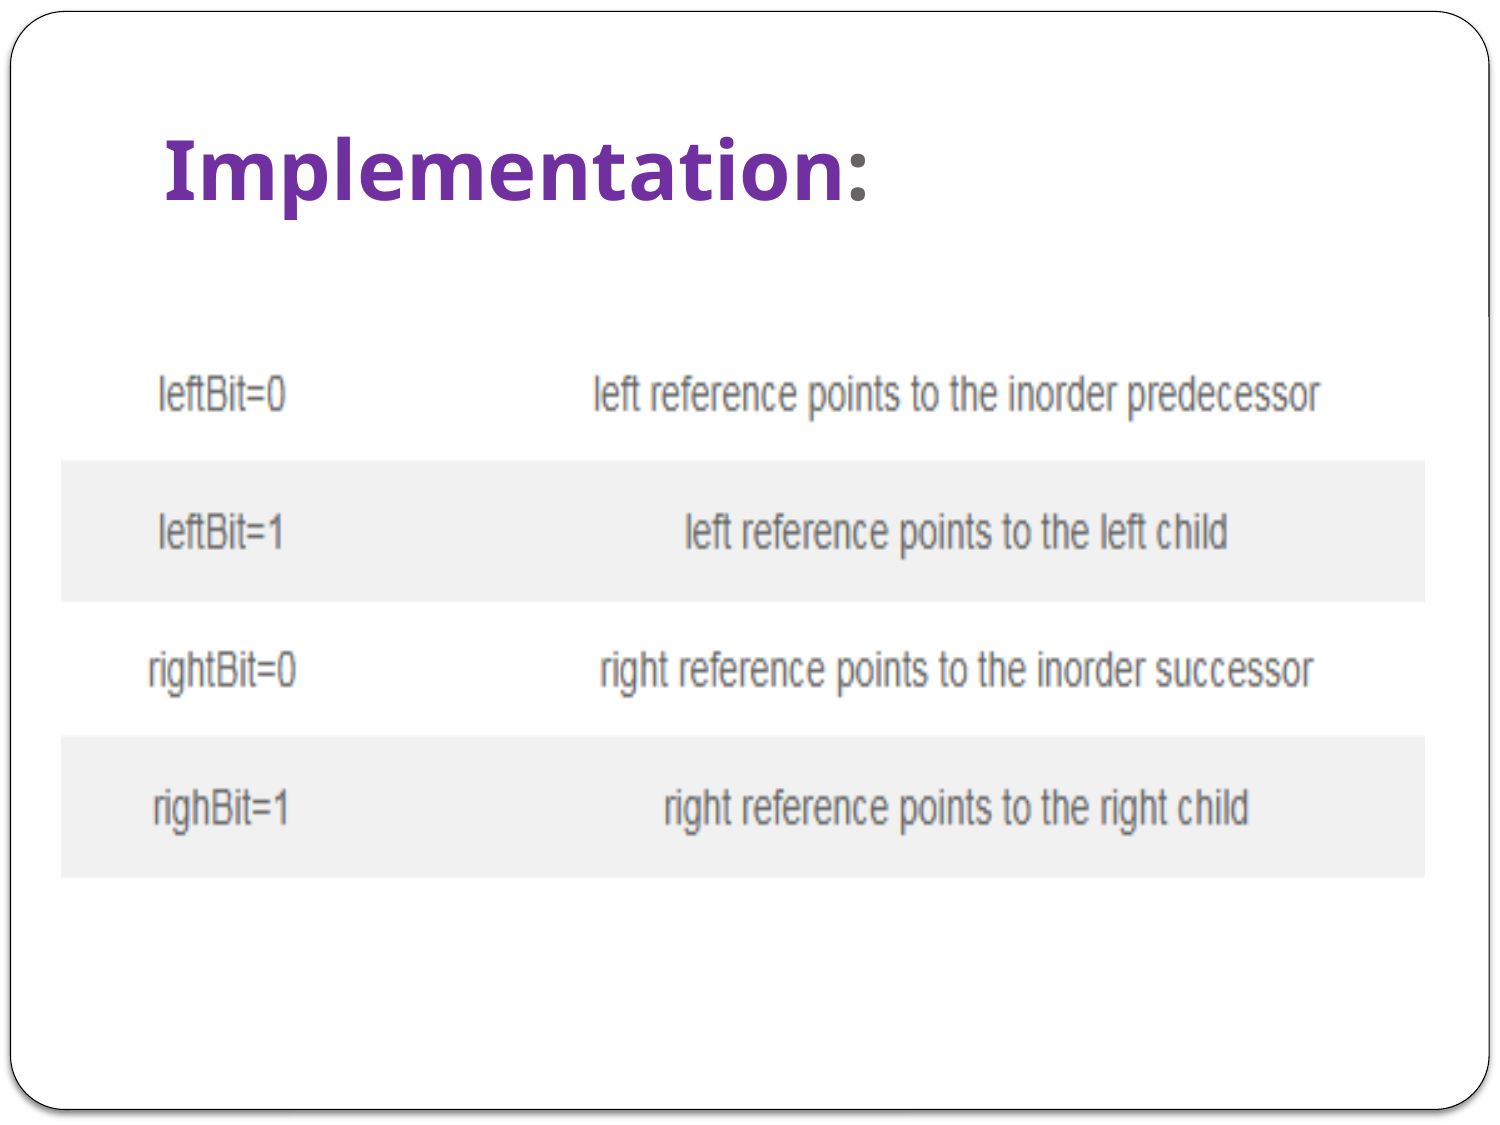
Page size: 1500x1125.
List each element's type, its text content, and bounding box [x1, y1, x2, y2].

picture [61, 299, 1425, 901]
title Implementation: [150, 45, 1425, 233]
